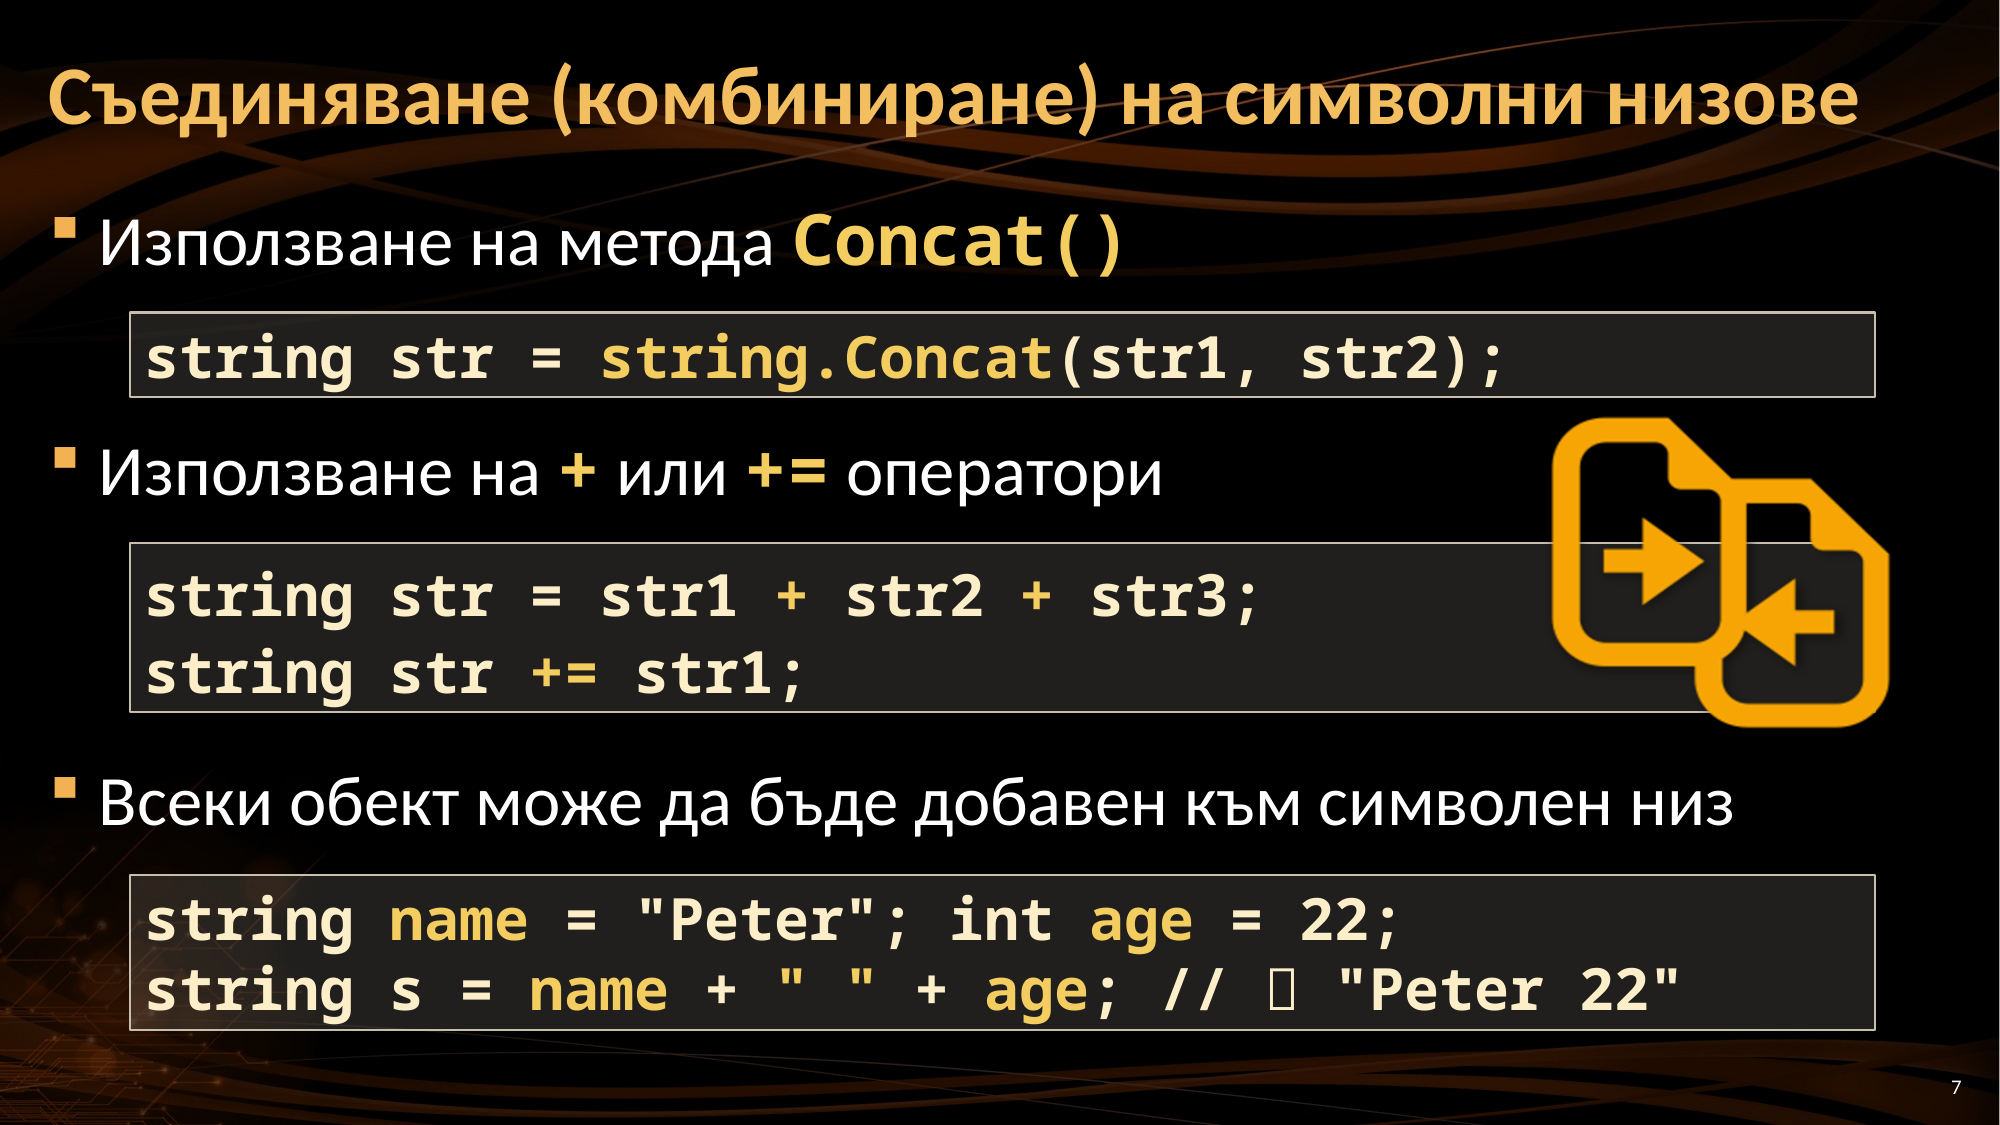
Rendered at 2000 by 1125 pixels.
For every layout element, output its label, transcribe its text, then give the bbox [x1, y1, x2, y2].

text_box string str = string.Concat(str1, str2); [129, 312, 1875, 398]
slide_number 7 [1897, 1070, 1968, 1103]
text_box string name = "Peter"; int age = 22; string s = name + " " + age; //  "Peter 22" [129, 874, 1875, 1030]
title Съединяване (комбиниране) на символни низове [30, 6, 1968, 189]
picture [0, 0, 2000, 1125]
list Използване на метода Concat() Използване на + или += оператори Всеки обект може да бъде добавен към символен низ [31, 189, 1968, 1103]
text_box string str = str1 + str2 + str3; string str += str1; [129, 543, 1529, 713]
